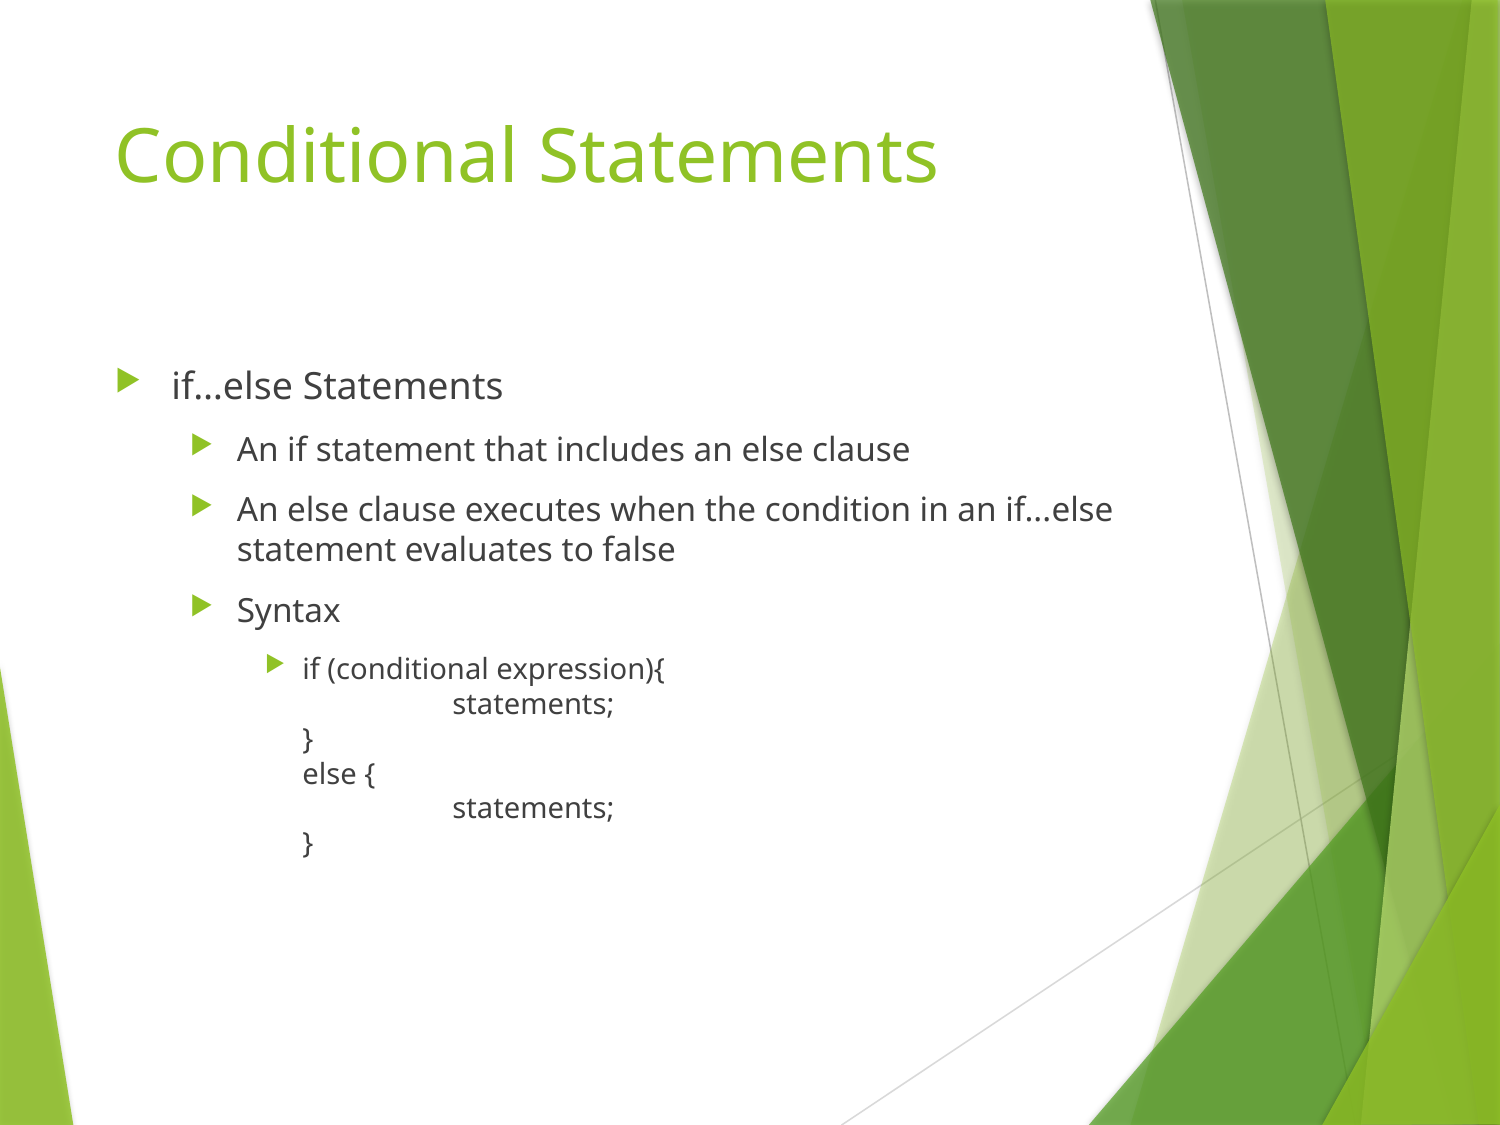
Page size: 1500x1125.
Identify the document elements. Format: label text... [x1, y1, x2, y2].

list if…else Statements An if statement that includes an else clause An else clause executes when the condition in an if...else statement evaluates to false Syntax if (conditional expression){ statements; } else { statements; } [99, 354, 1142, 992]
title Conditional Statements [99, 99, 1142, 317]
